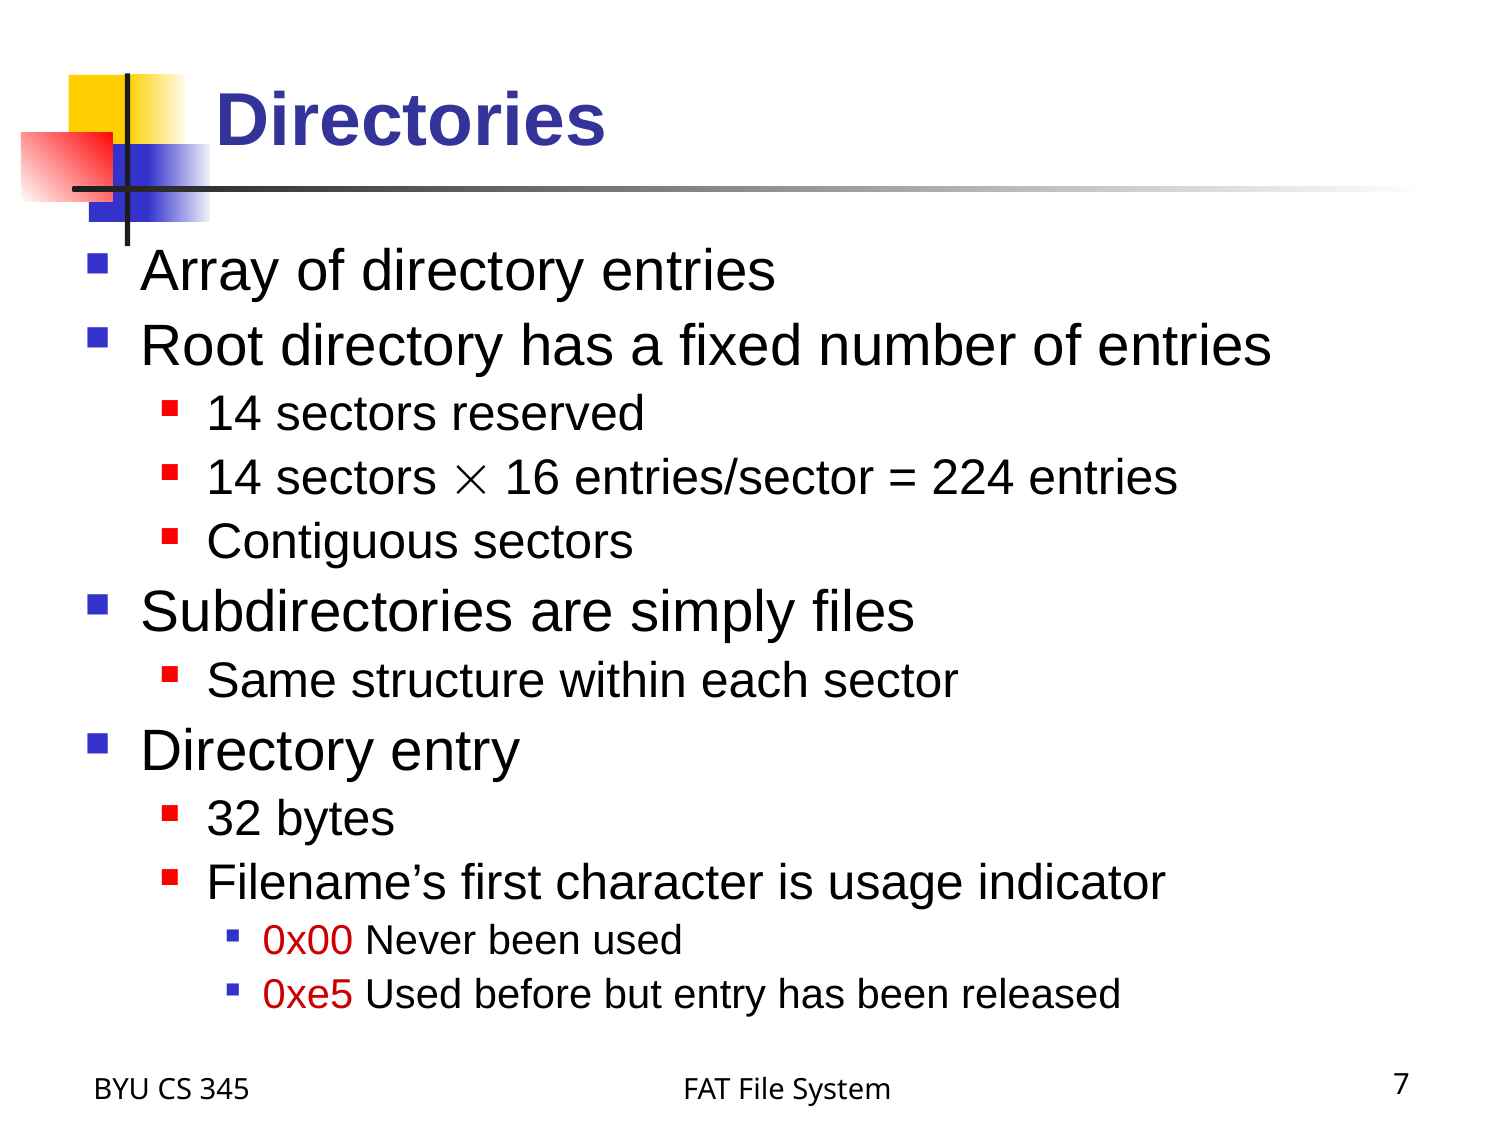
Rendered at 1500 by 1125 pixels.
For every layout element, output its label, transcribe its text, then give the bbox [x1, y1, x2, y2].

title Directories [200, 43, 1331, 168]
slide_number 7 [1112, 1037, 1425, 1113]
slide_number BYU CS 345 [78, 1037, 391, 1113]
footer FAT File System [549, 1037, 1025, 1113]
list Array of directory entries Root directory has a fixed number of entries 14 sectors reserved 14 sectors  16 entries/sector = 224 entries Contiguous sectors Subdirectories are simply files Same structure within each sector Directory entry 32 bytes Filename’s first character is usage indicator 0x00 Never been used 0xe5 Used before but entry has been released [69, 232, 1425, 1033]
